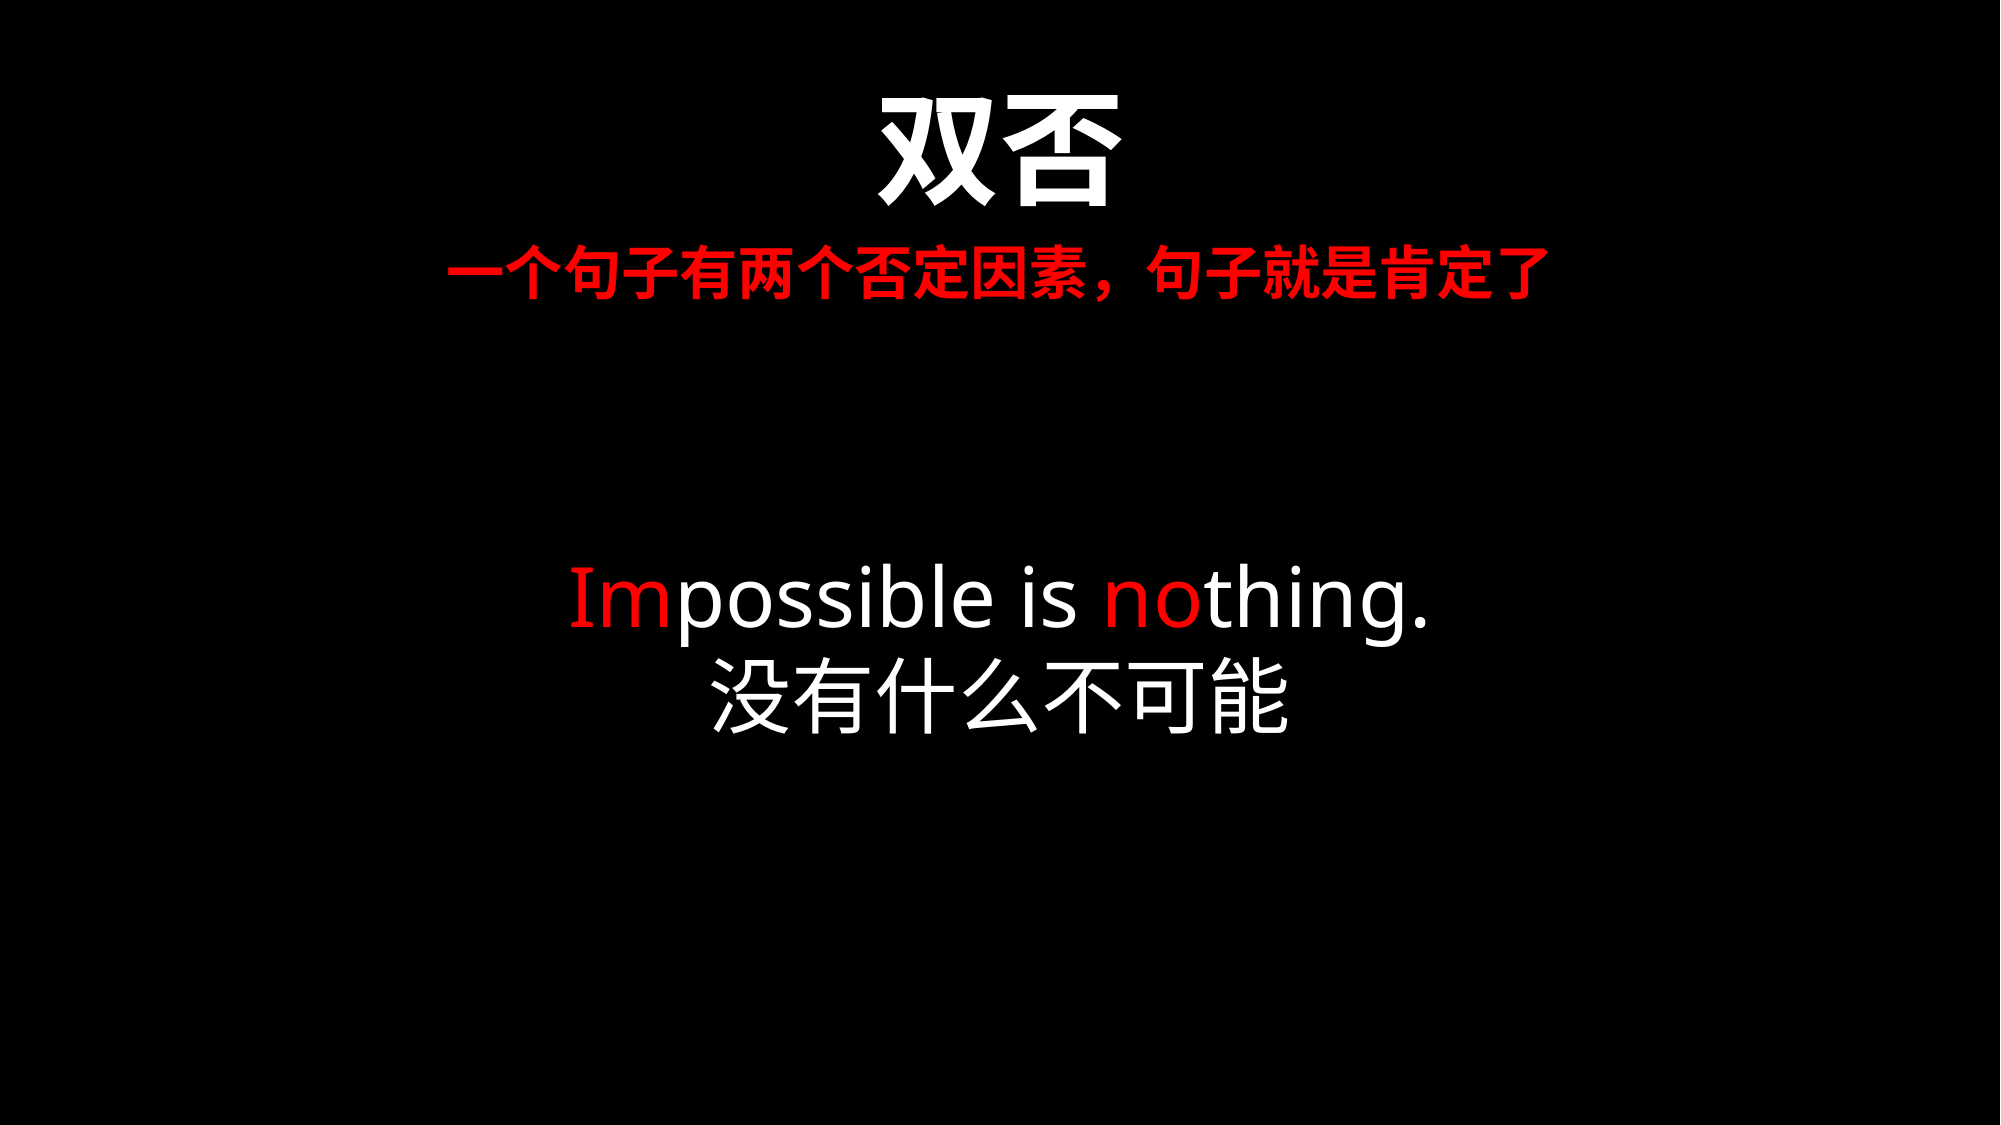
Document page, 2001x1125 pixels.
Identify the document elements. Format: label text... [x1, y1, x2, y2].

text_box 一个句子有两个否定因素，句子就是肯定了 [77, 229, 1922, 315]
text_box Impossible is nothing. 没有什么不可能 [90, 536, 1910, 752]
text_box 双否 [860, 62, 1140, 228]
